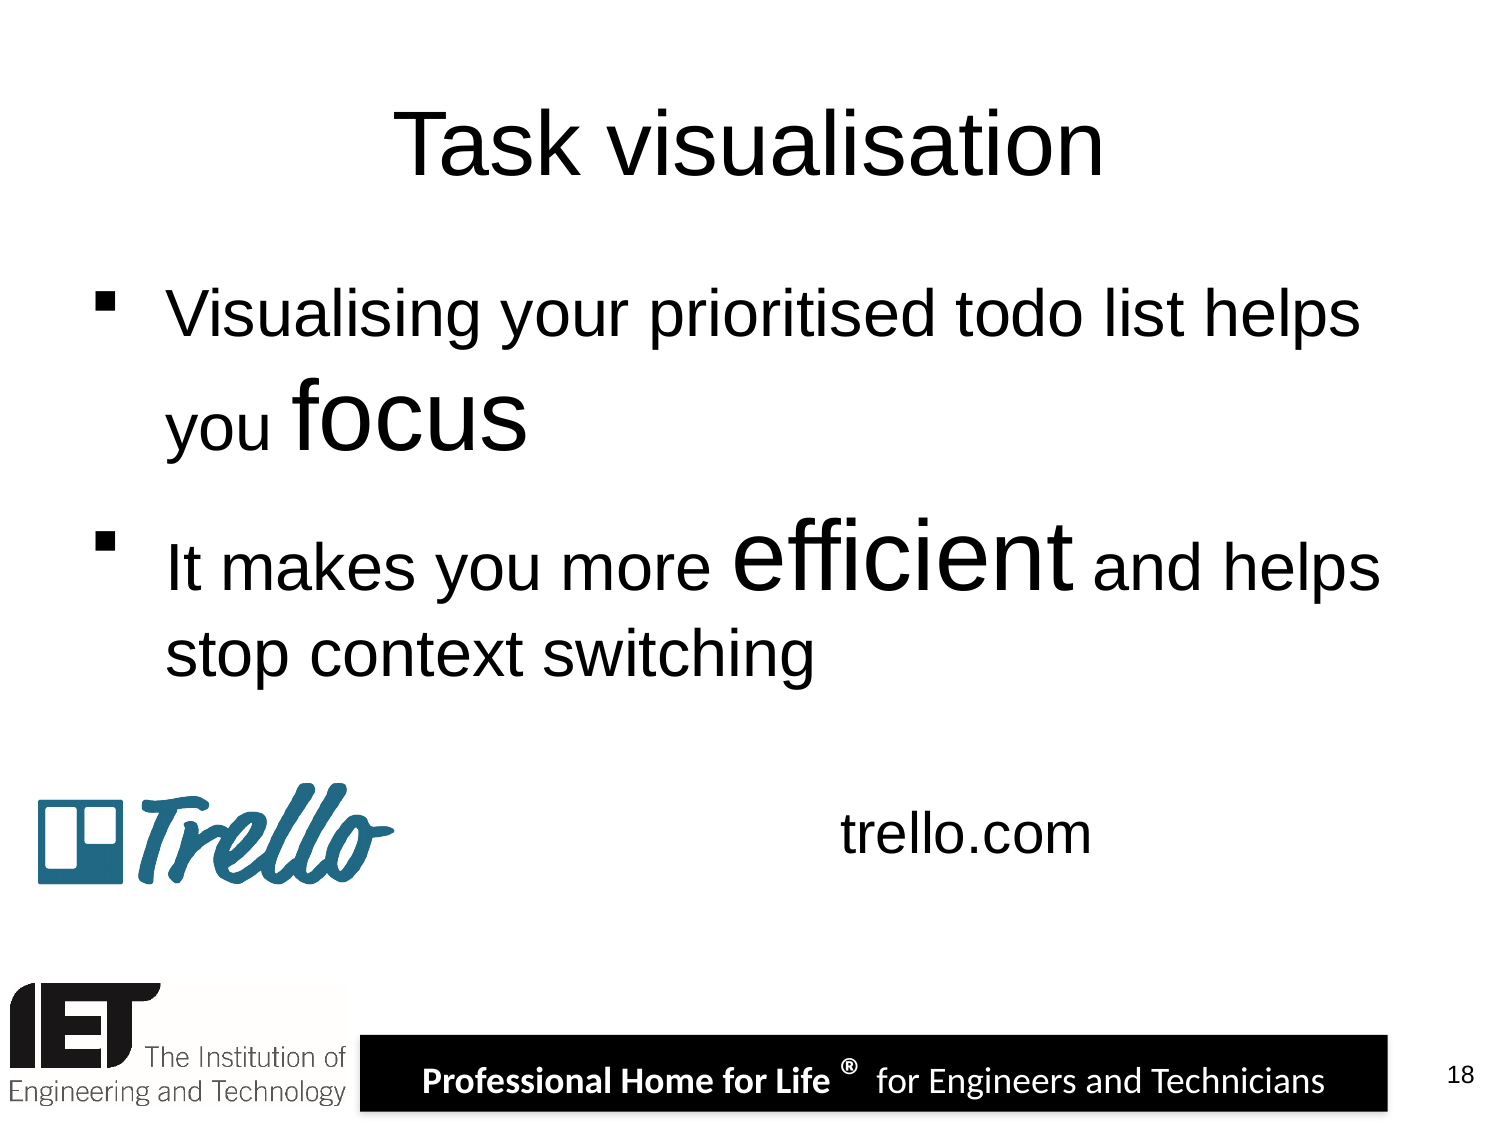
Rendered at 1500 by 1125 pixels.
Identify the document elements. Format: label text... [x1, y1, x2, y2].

list Visualising your prioritised todo list helps you focus It makes you more efficient and helps stop context switching trello.com [75, 262, 1425, 888]
picture [29, 774, 402, 894]
picture [10, 983, 346, 1106]
title Task visualisation [75, 45, 1425, 233]
slide_number 18 [1411, 1043, 1490, 1104]
